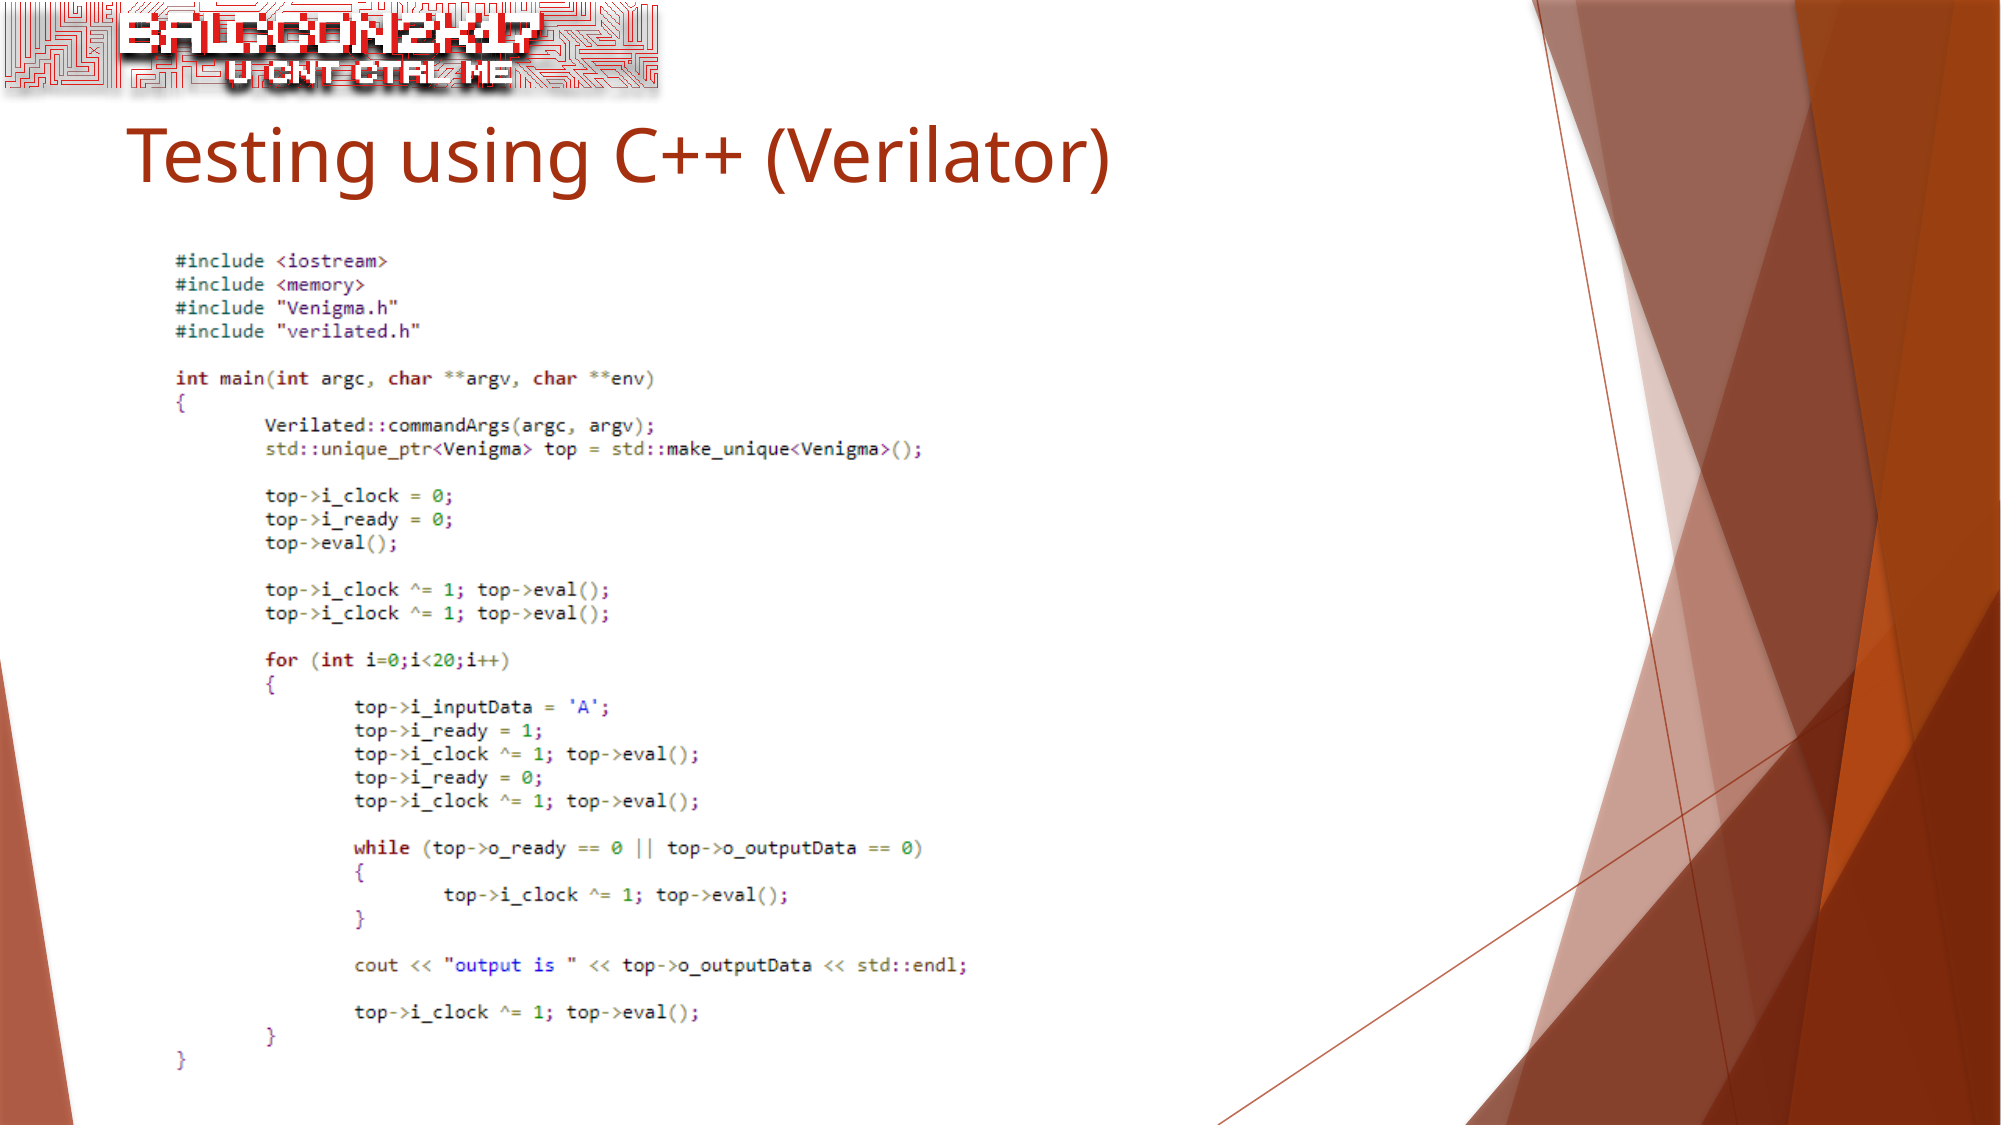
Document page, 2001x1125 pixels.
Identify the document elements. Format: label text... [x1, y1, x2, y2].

picture [170, 244, 1049, 1089]
picture [3, 2, 660, 88]
title Testing using C++ (Verilator) [111, 99, 1522, 245]
